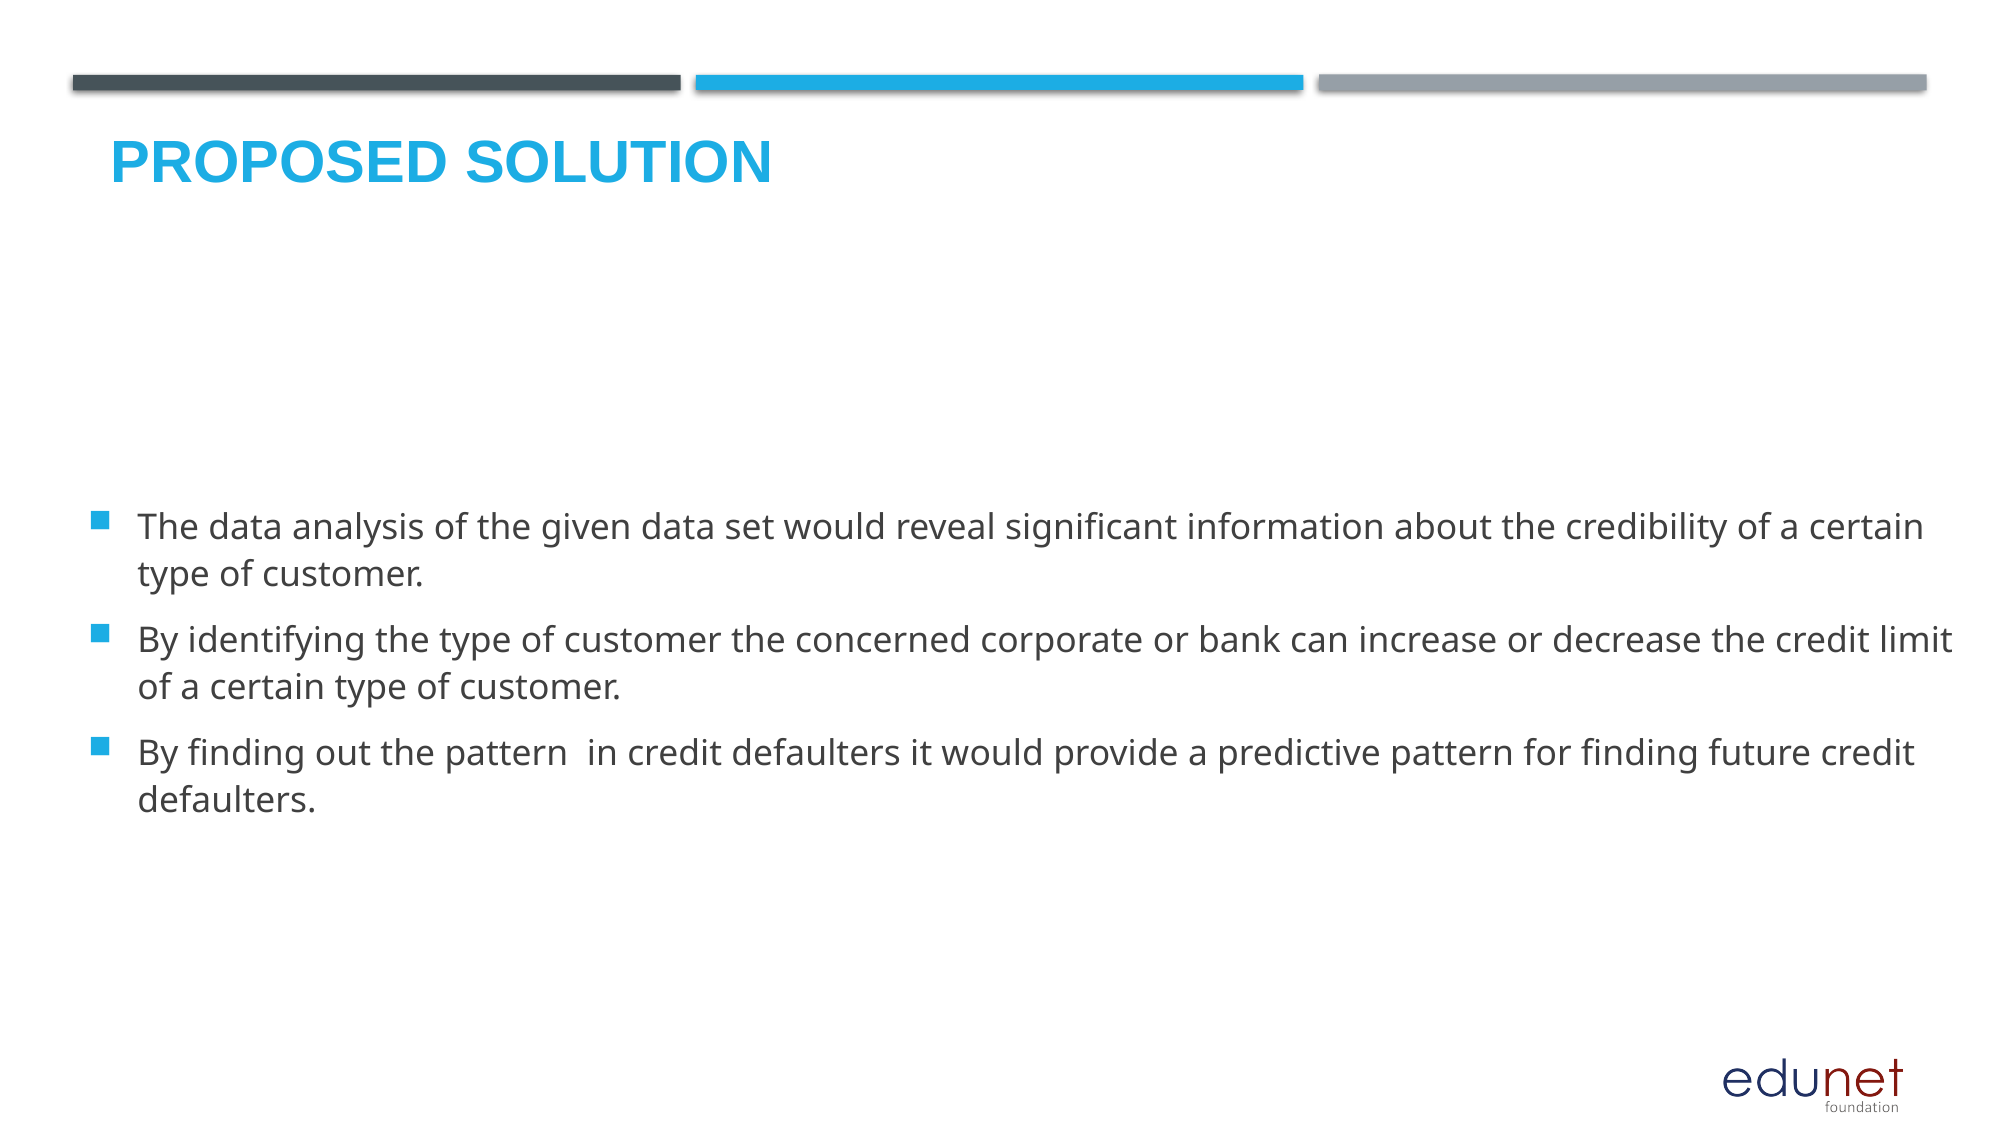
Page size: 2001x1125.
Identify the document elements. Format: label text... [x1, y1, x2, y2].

title Proposed Solution [95, 115, 1905, 178]
list The data analysis of the given data set would reveal significant information about the credibility of a certain type of customer. By identifying the type of customer the concerned corporate or bank can increase or decrease the credit limit of a certain type of customer. By finding out the pattern in credit defaulters it would provide a predictive pattern for finding future credit defaulters. [72, 178, 1978, 1091]
picture [1719, 1091, 1905, 1116]
